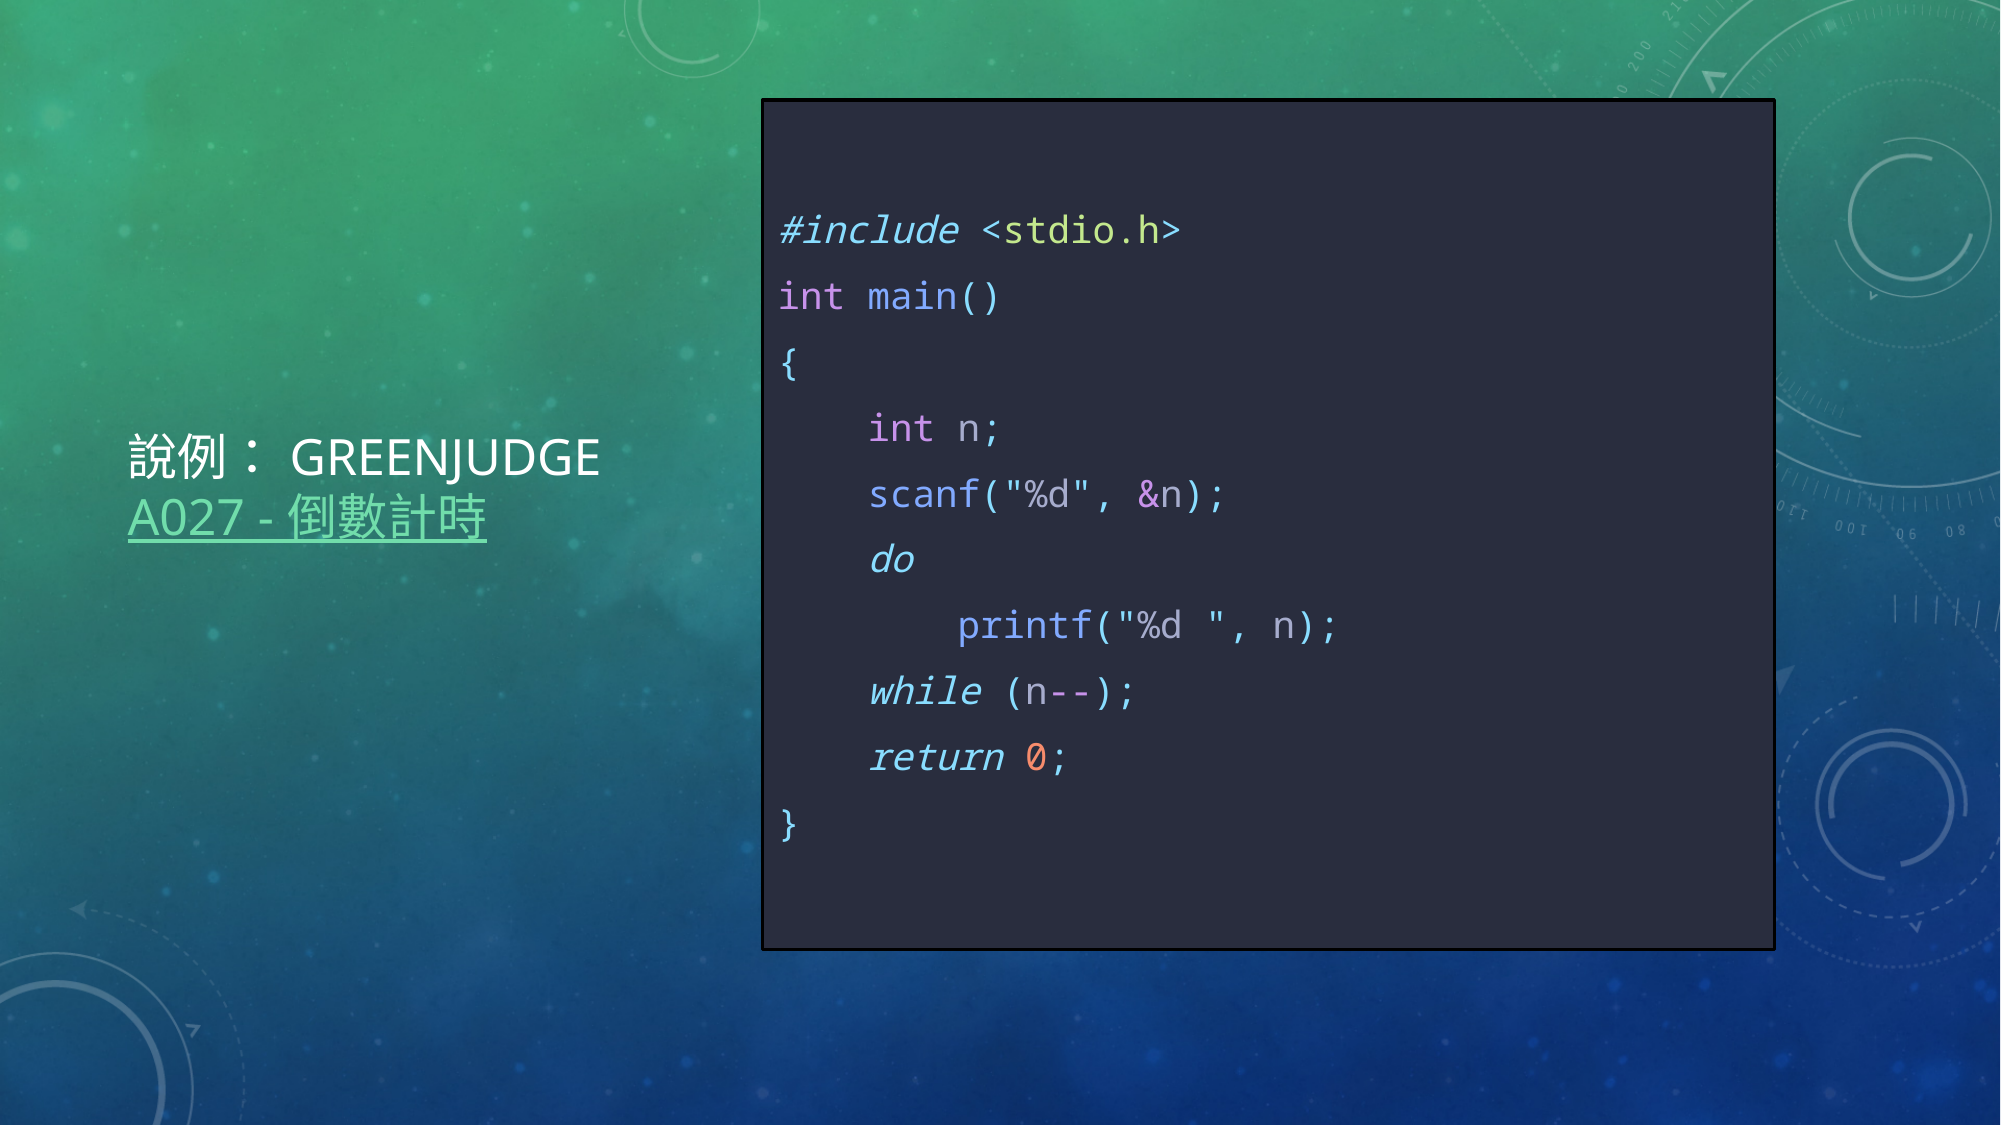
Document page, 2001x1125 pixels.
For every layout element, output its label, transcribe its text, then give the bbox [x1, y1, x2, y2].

picture [0, 0, 2001, 1125]
title 說例：GreenJudge a027 - 倒數計時 [112, 340, 717, 566]
list #include <stdio.h> int main() { int n; scanf("%d", &n); do printf("%d ", n); while (n--); return 0; } [761, 98, 1776, 951]
